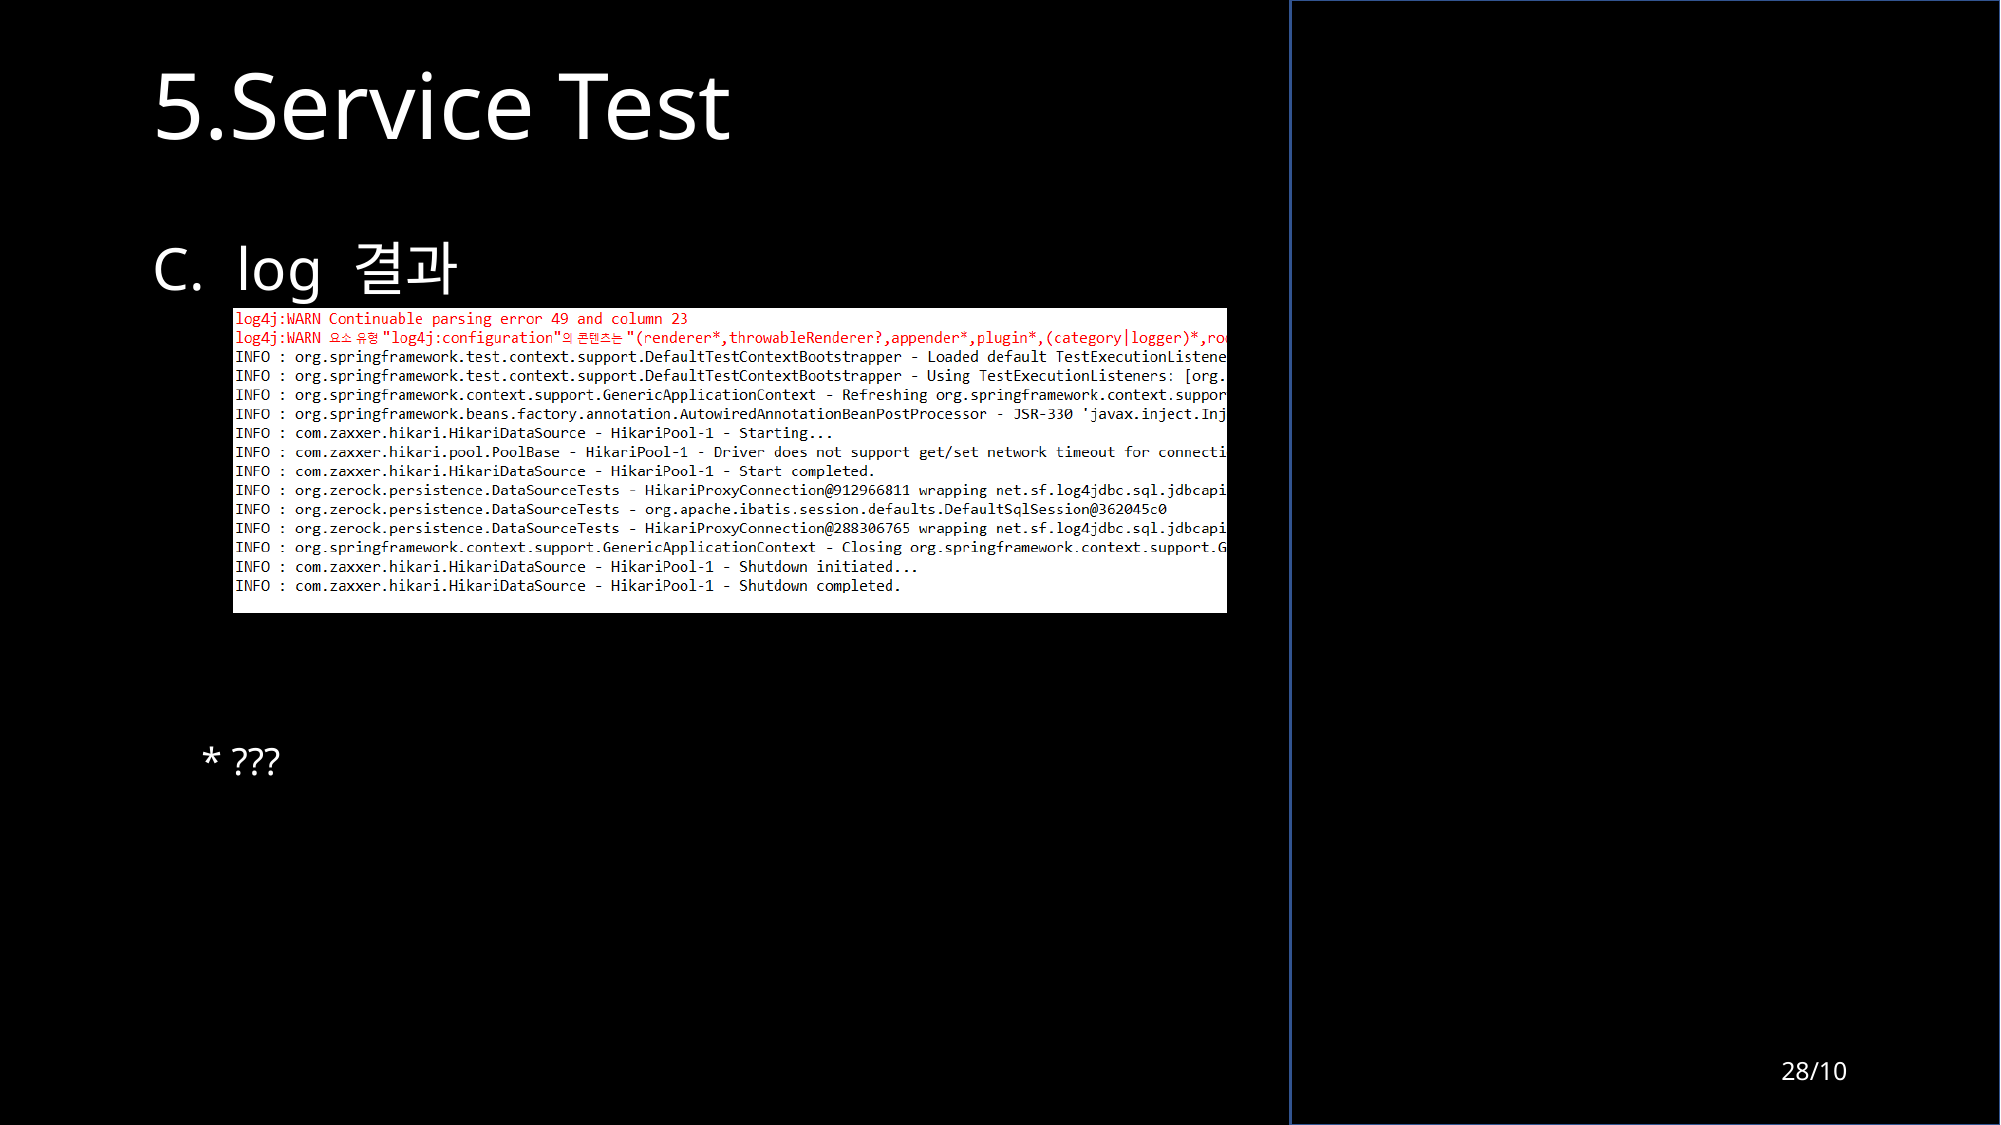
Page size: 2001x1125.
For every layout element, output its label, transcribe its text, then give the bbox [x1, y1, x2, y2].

title 5.Service Test [137, 0, 1289, 219]
text_box [1289, 0, 2000, 1125]
list log 결과 * ??? [137, 232, 1289, 1029]
picture [232, 308, 1227, 613]
